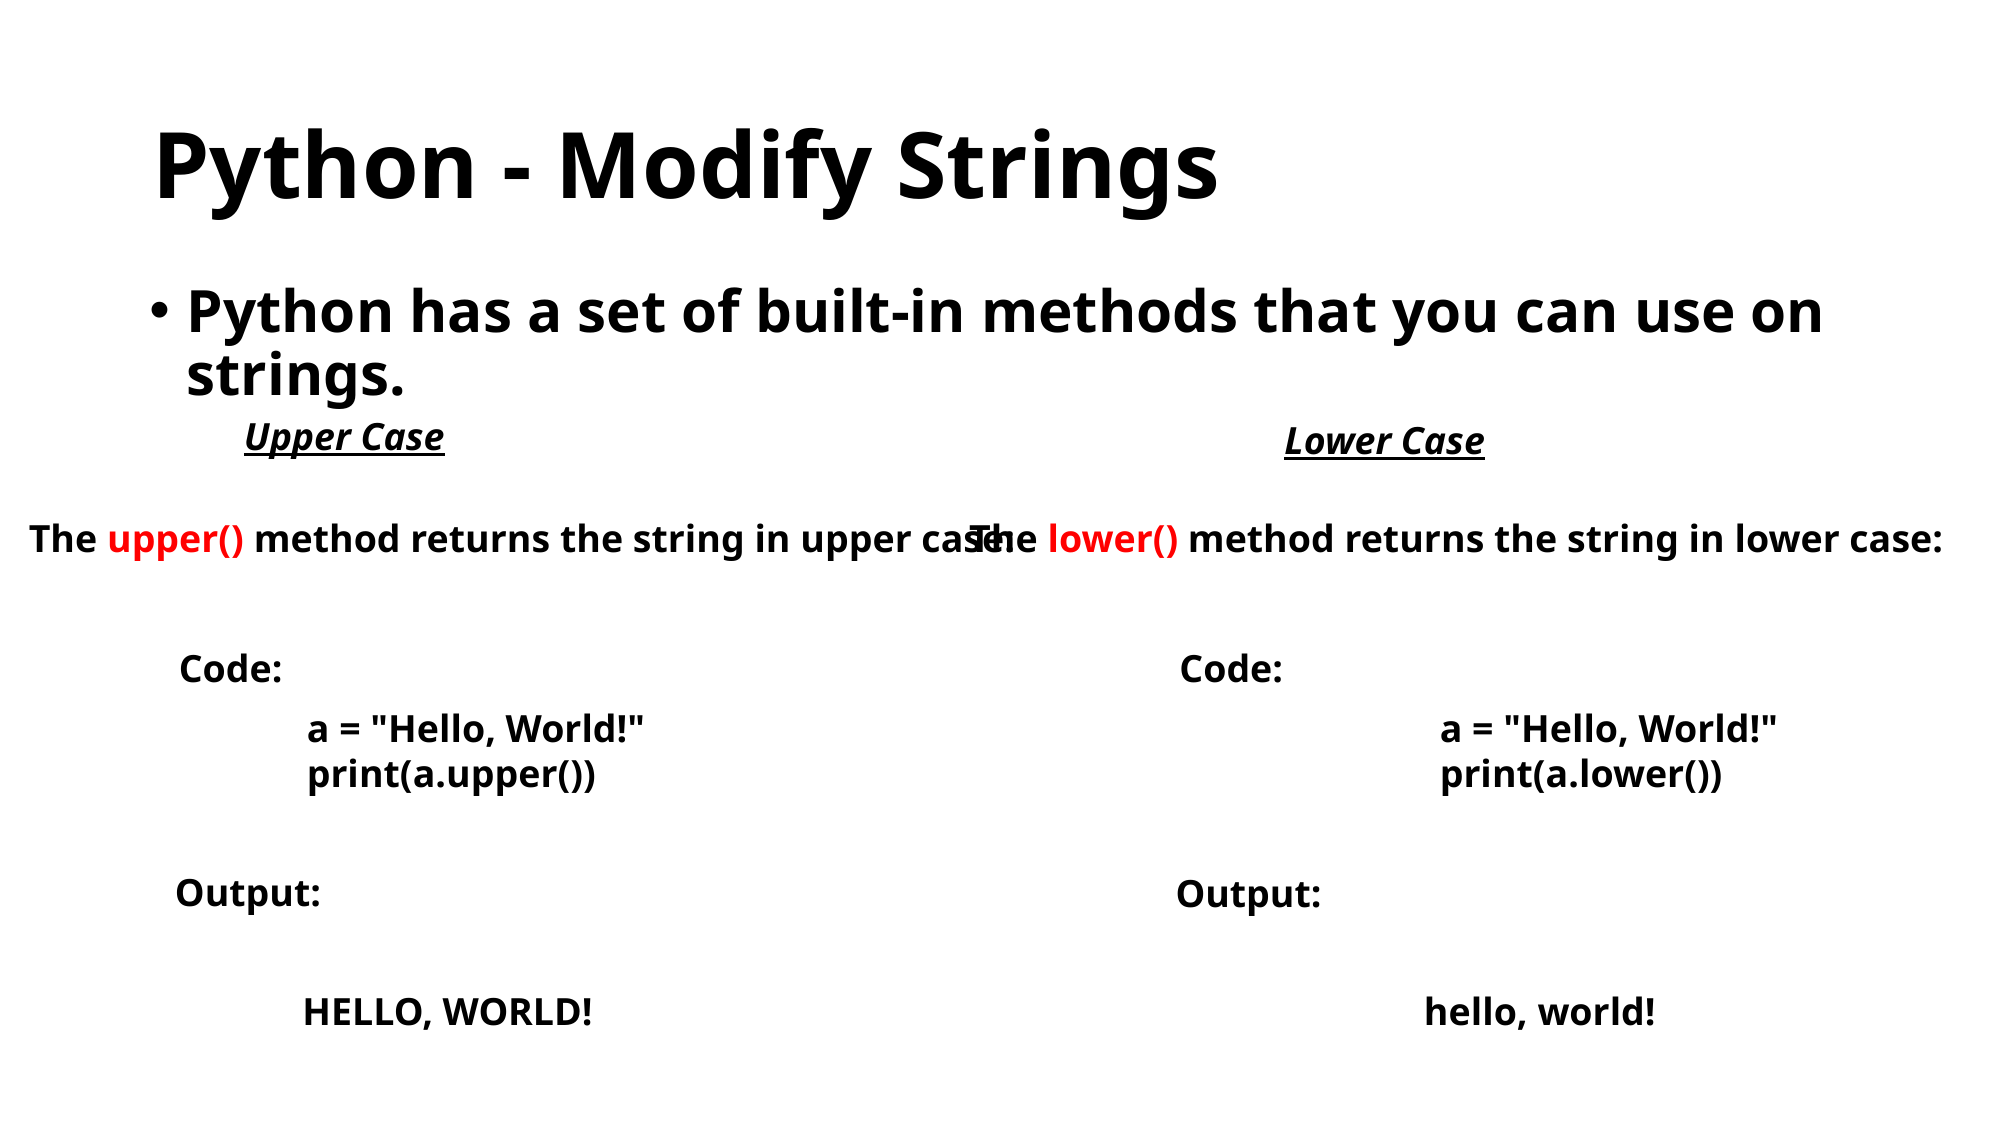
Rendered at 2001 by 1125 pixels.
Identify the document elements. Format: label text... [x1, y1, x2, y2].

text_box The lower() method returns the string in lower case: [954, 507, 1959, 568]
text_box a = "Hello, World!" print(a.lower()) [1424, 697, 1862, 803]
text_box Code: [1164, 637, 1298, 698]
text_box The upper() method returns the string in upper case: [13, 507, 954, 568]
text_box Output: [1160, 862, 1337, 923]
text_box Lower Case [1269, 409, 1500, 470]
text_box hello, world! [1409, 980, 1671, 1040]
text_box Code: [163, 637, 298, 698]
text_box Output: [160, 861, 337, 922]
title Python - Modify Strings [137, 59, 1863, 278]
list Python has a set of built-in methods that you can use on strings. [134, 274, 1860, 362]
text_box HELLO, WORLD! [287, 980, 608, 1040]
text_box a = "Hello, World!" print(a.upper()) [292, 697, 672, 803]
text_box Upper Case [228, 405, 460, 465]
